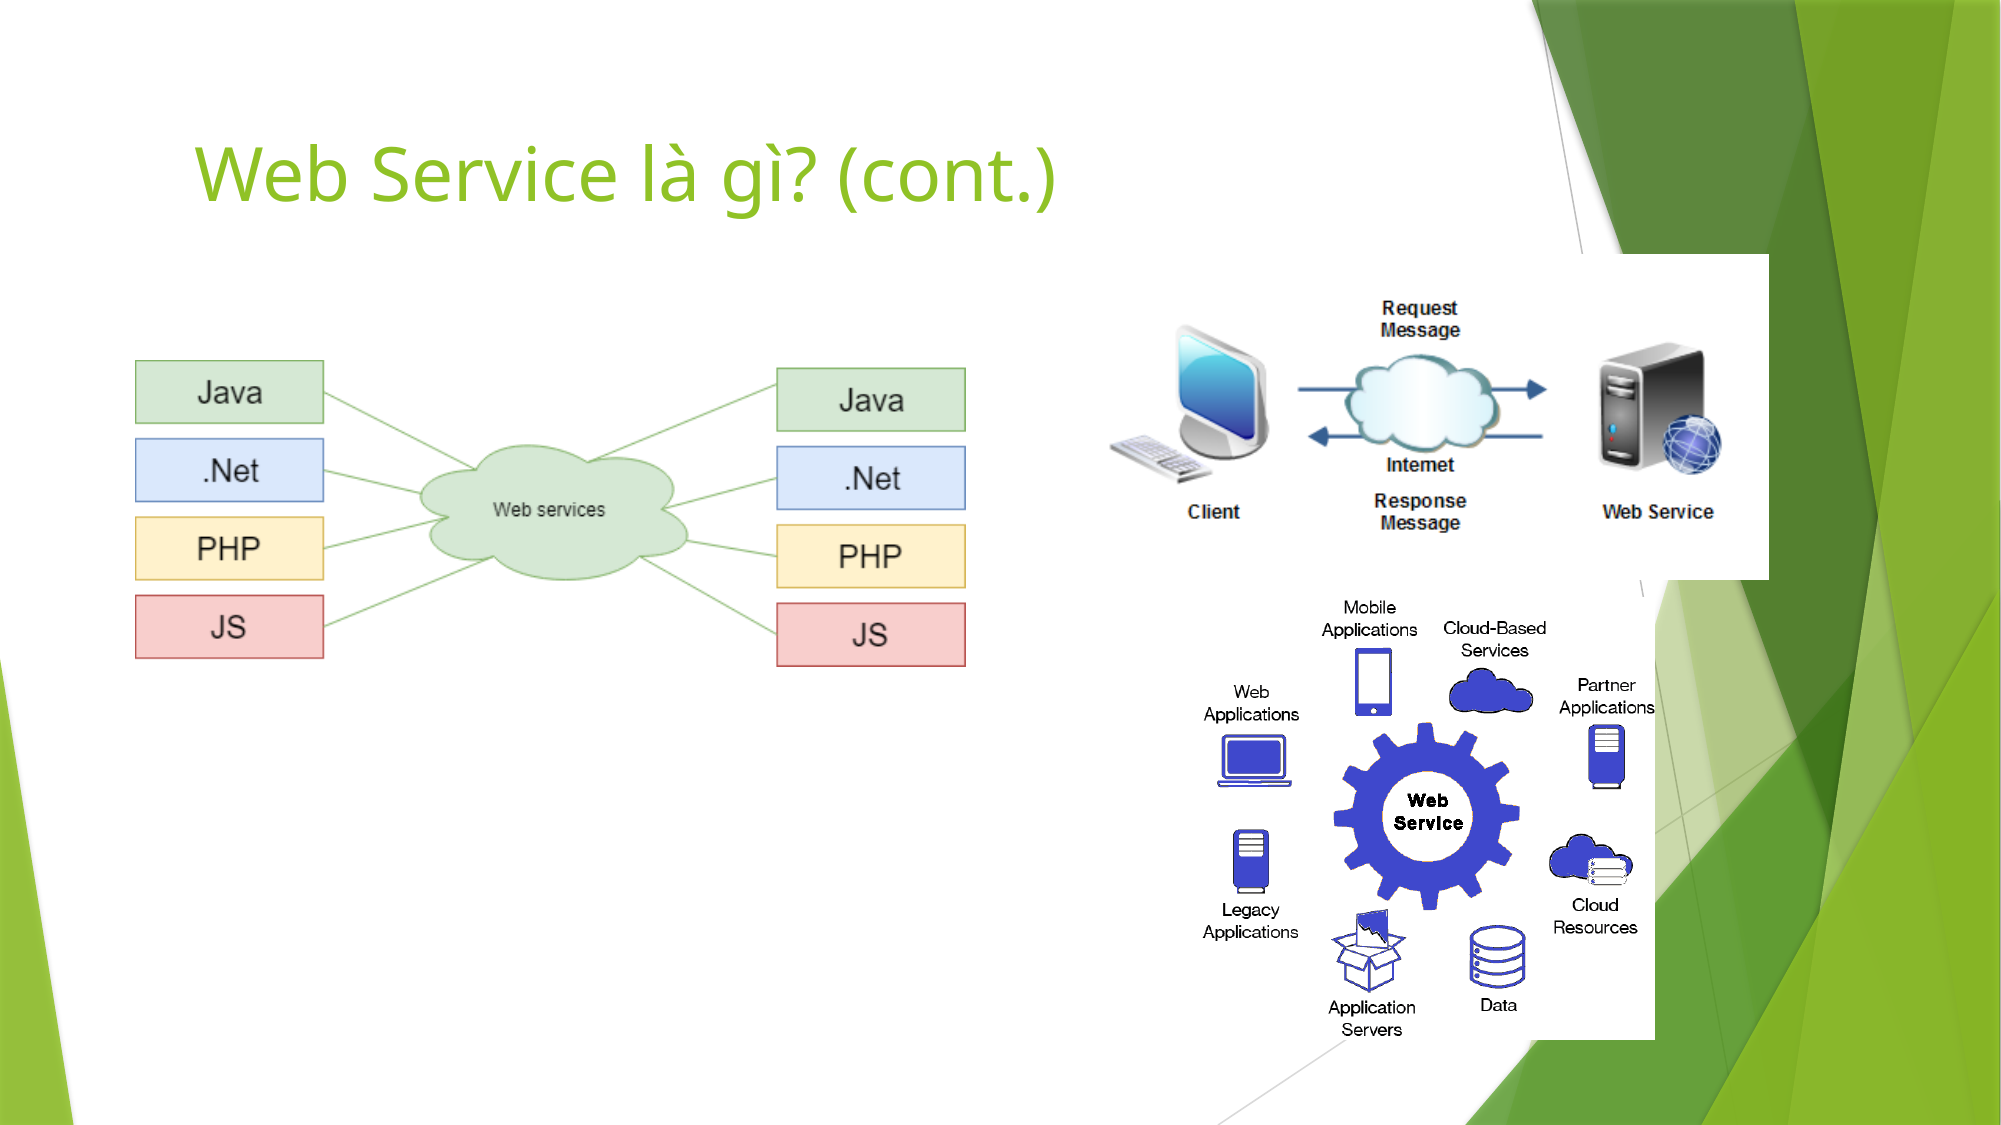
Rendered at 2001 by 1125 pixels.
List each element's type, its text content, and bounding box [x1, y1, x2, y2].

picture [1088, 253, 1769, 580]
title Web Service là gì? (cont.) [179, 118, 1468, 255]
picture [1201, 597, 1656, 1041]
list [135, 359, 967, 668]
